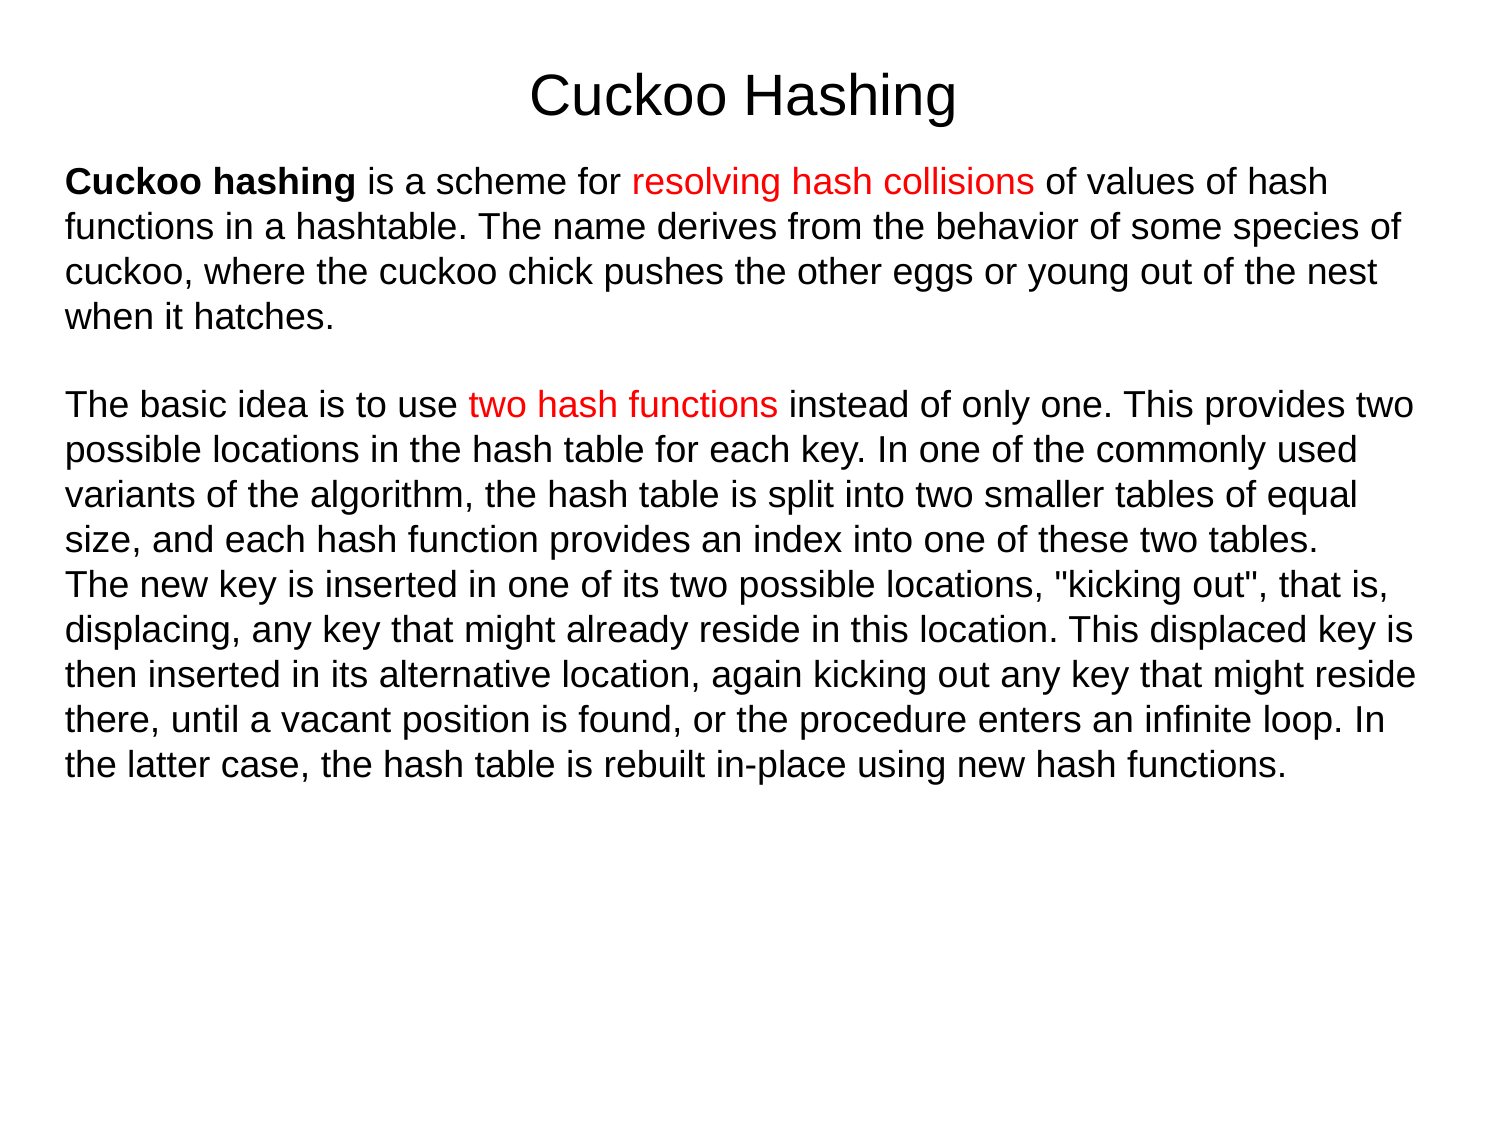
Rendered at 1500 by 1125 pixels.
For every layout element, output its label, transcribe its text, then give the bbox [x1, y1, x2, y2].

text_box Cuckoo Hashing [514, 50, 974, 135]
text_box The basic idea is to use two hash functions instead of only one. This provides two possible locations in the hash table for each key. In one of the commonly used variants of the algorithm, the hash table is split into two smaller tables of equal size, and each hash function provides an index into one of these two tables. The new key is inserted in one of its two possible locations, "kicking out", that is, displacing, any key that might already reside in this location. This displaced key is then inserted in its alternative location, again kicking out any key that might reside there, until a vacant position is found, or the procedure enters an infinite loop. In the latter case, the hash table is rebuilt in-place using new hash functions. [50, 372, 1438, 793]
text_box Cuckoo hashing is a scheme for resolving hash collisions of values of hash functions in a hashtable. The name derives from the behavior of some species of cuckoo, where the cuckoo chick pushes the other eggs or young out of the nest when it hatches. [50, 149, 1450, 345]
